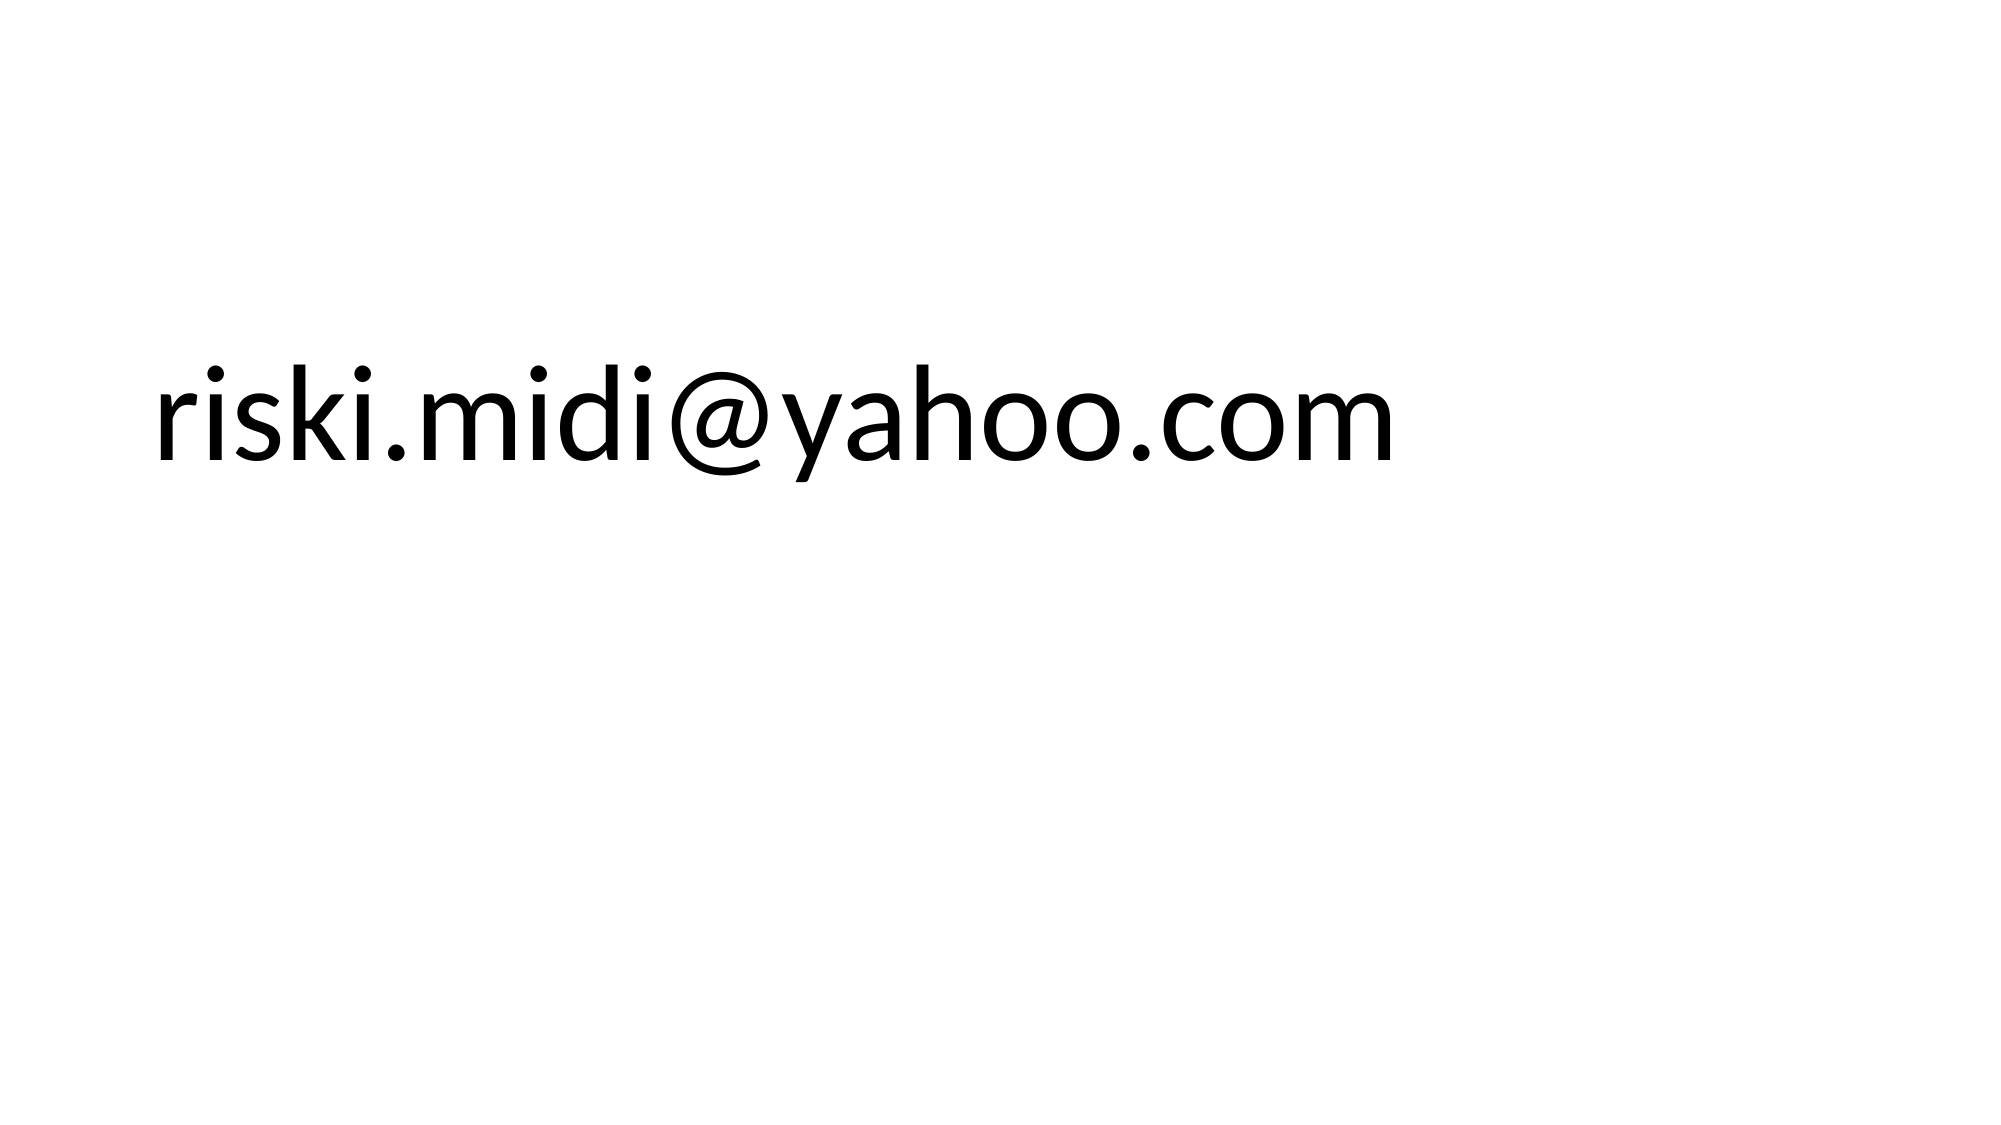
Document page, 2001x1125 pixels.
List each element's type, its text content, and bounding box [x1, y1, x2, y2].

list riski.midi@yahoo.com [137, 299, 1863, 1014]
